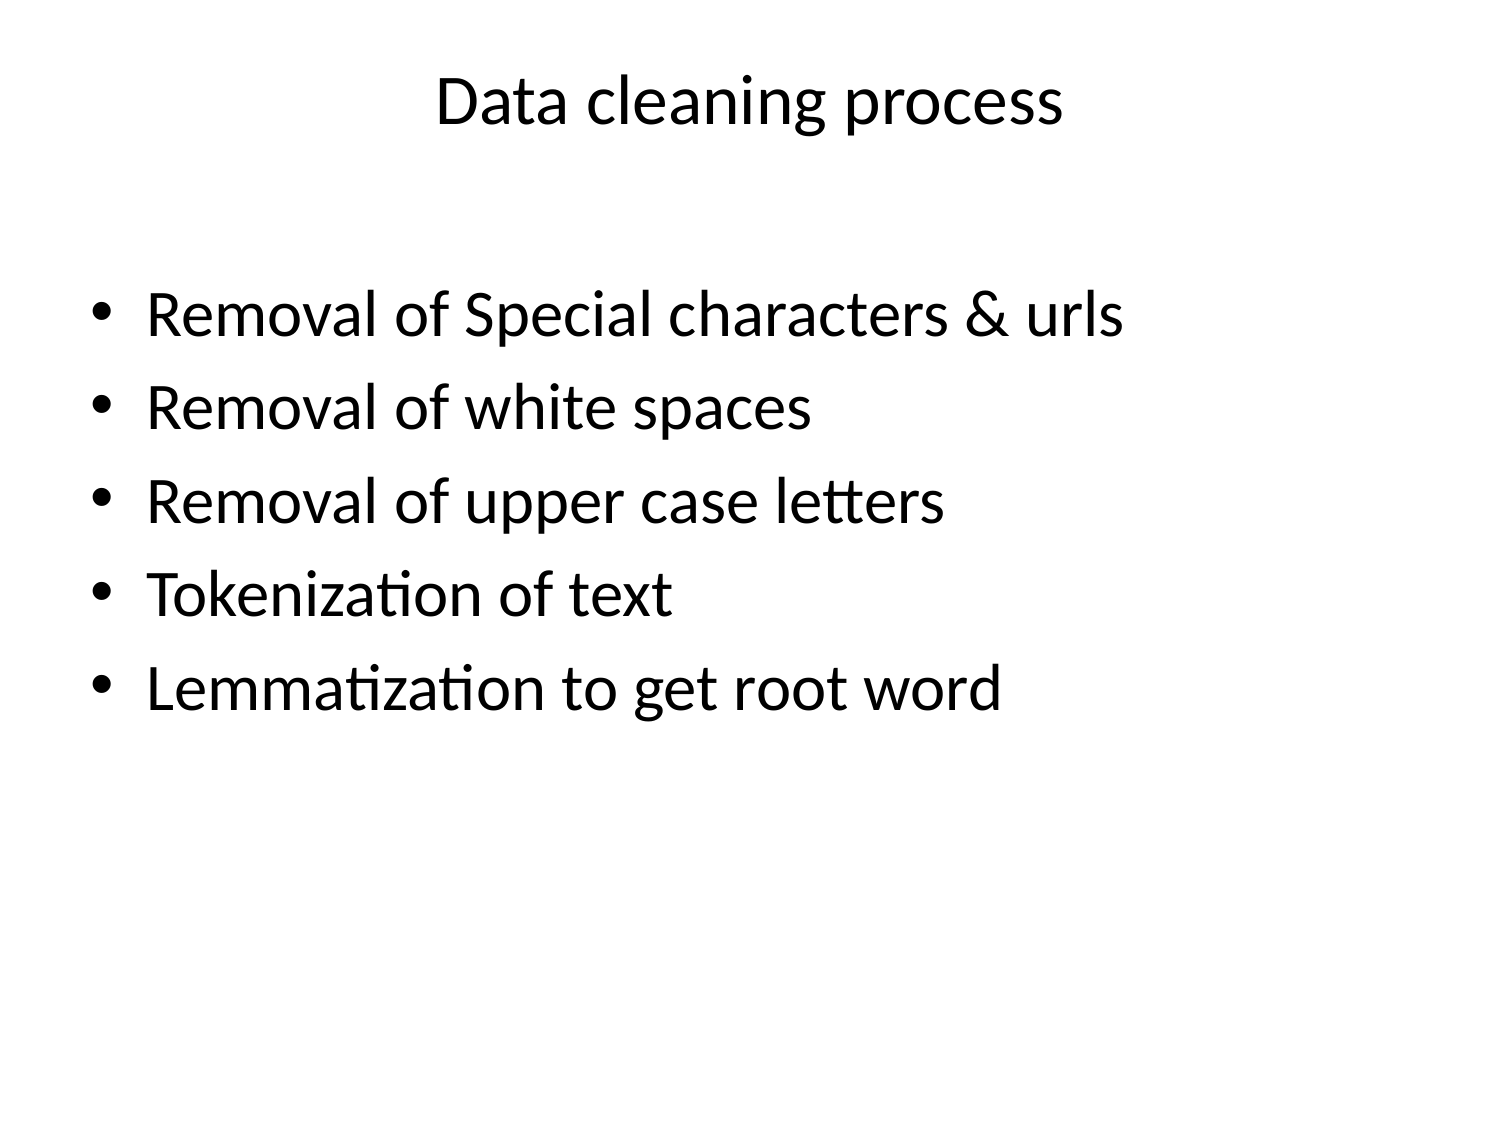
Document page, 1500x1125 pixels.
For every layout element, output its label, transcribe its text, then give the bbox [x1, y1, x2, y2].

title Data cleaning process [75, 45, 1425, 233]
list Removal of Special characters & urls Removal of white spaces Removal of upper case letters Tokenization of text Lemmatization to get root word [75, 262, 1425, 1005]
